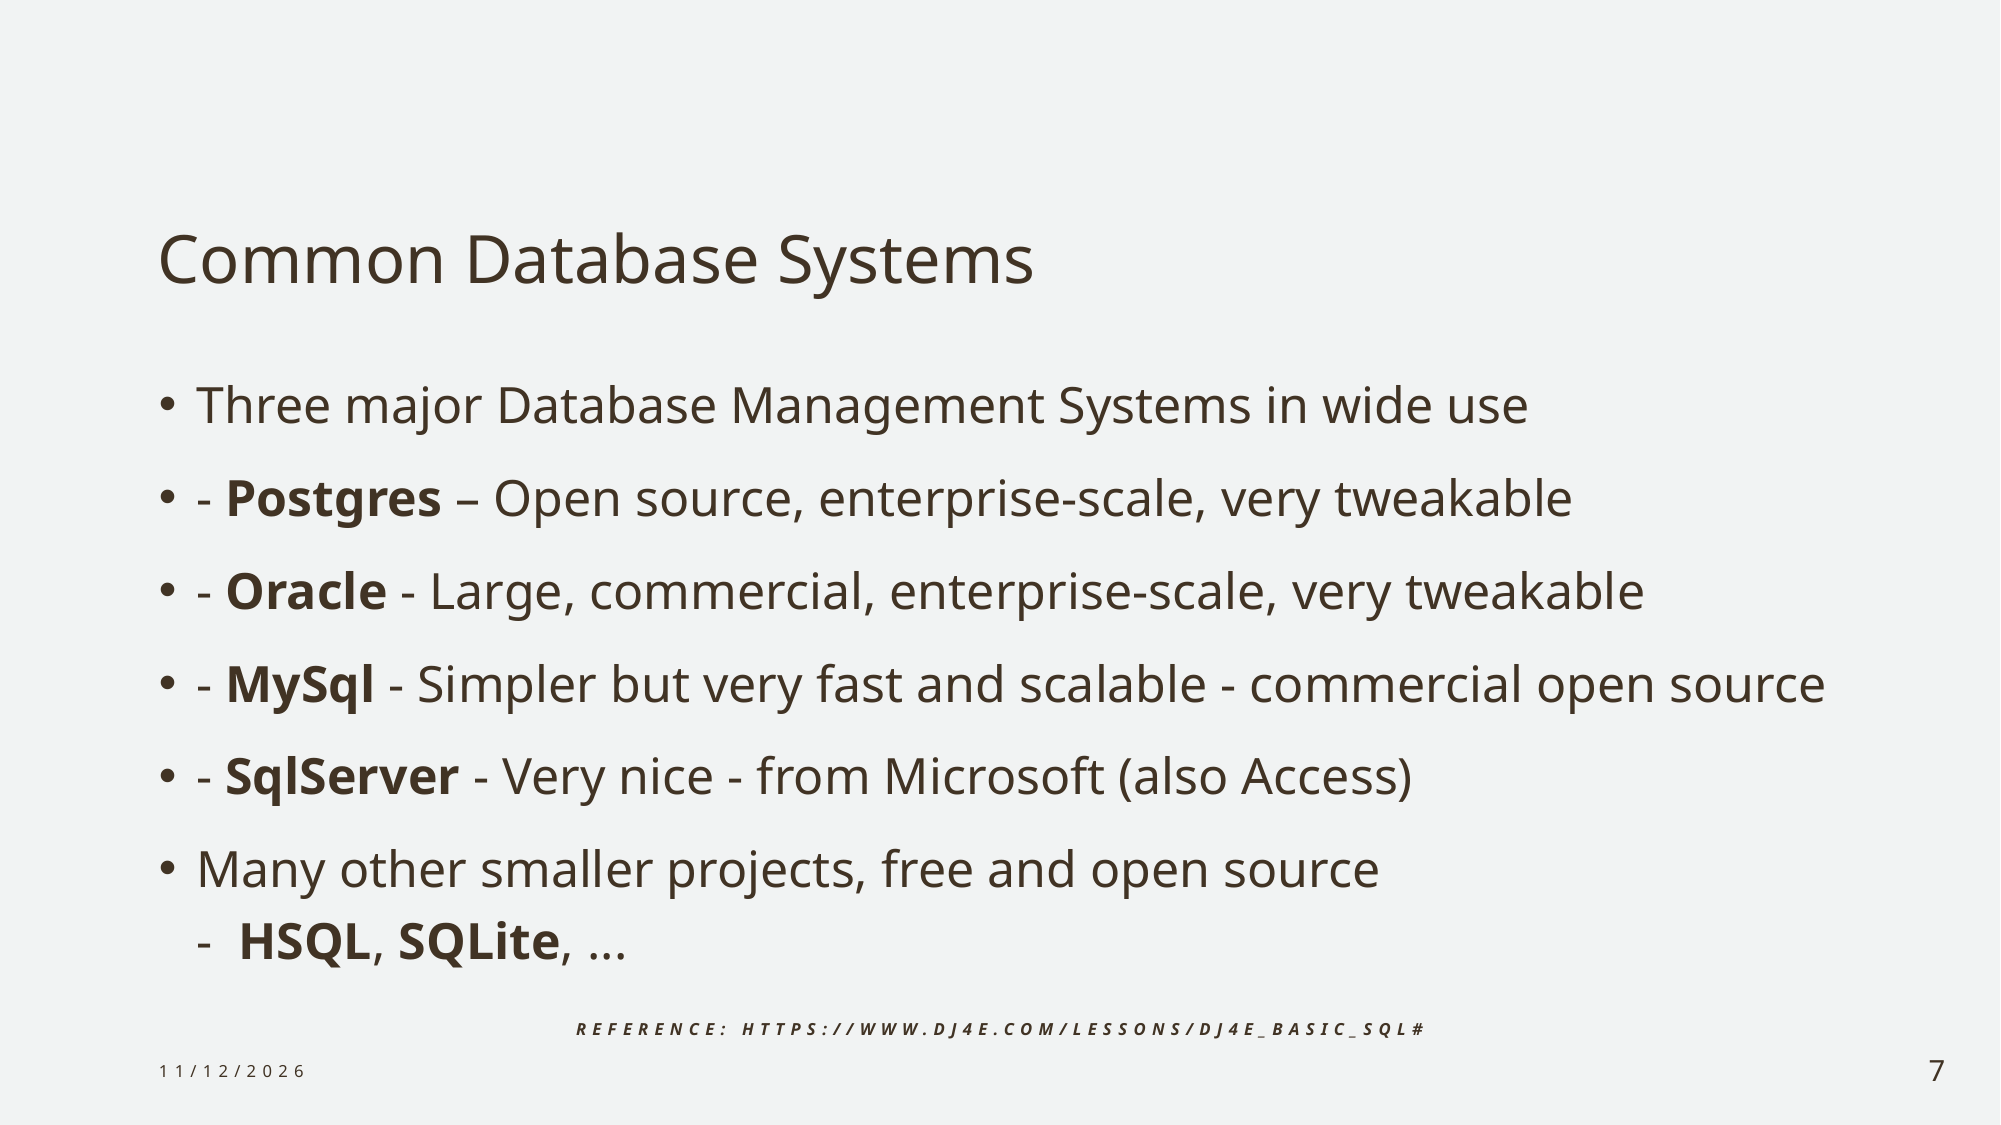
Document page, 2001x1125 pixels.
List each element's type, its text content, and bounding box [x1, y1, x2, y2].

list Three major Database Management Systems in wide use - Postgres – Open source, enterprise-scale, very tweakable - Oracle - Large, commercial, enterprise-scale, very tweakable - MySql - Simpler but very fast and scalable - commercial open source - SqlServer - Very nice - from Microsoft (also Access) Many other smaller projects, free and open source - HSQL, SQLite, ... [143, 353, 1857, 995]
slide_number 7 [1875, 1042, 1961, 1103]
title Common Database Systems [142, 96, 1858, 305]
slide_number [143, 1042, 594, 1103]
footer Reference: https://www.dj4e.com/lessons/dj4e_basic_sql# [339, 998, 1661, 1059]
